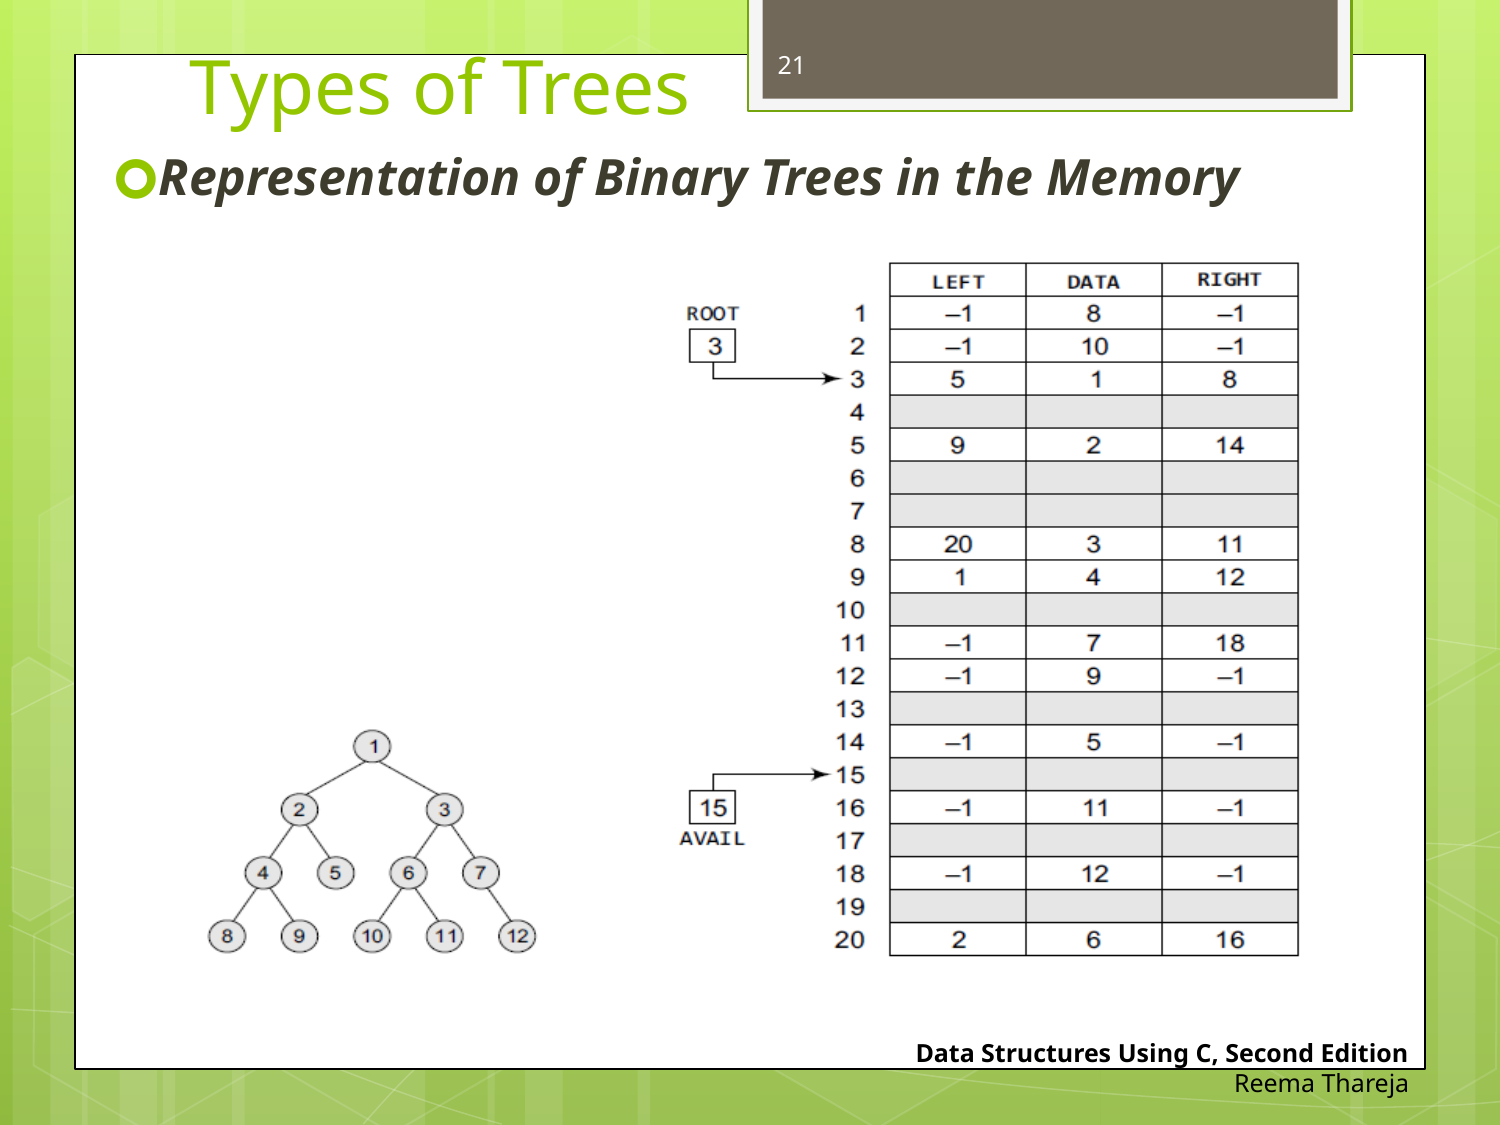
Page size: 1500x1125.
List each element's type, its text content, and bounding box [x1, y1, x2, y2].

picture [167, 249, 1333, 977]
title Types of Trees [174, 24, 1328, 137]
footer Data Structures Using C, Second Edition Reema Thareja [849, 1037, 1425, 1098]
list Representation of Binary Trees in the Memory [87, 137, 1400, 225]
slide_number 21 [762, 36, 982, 97]
